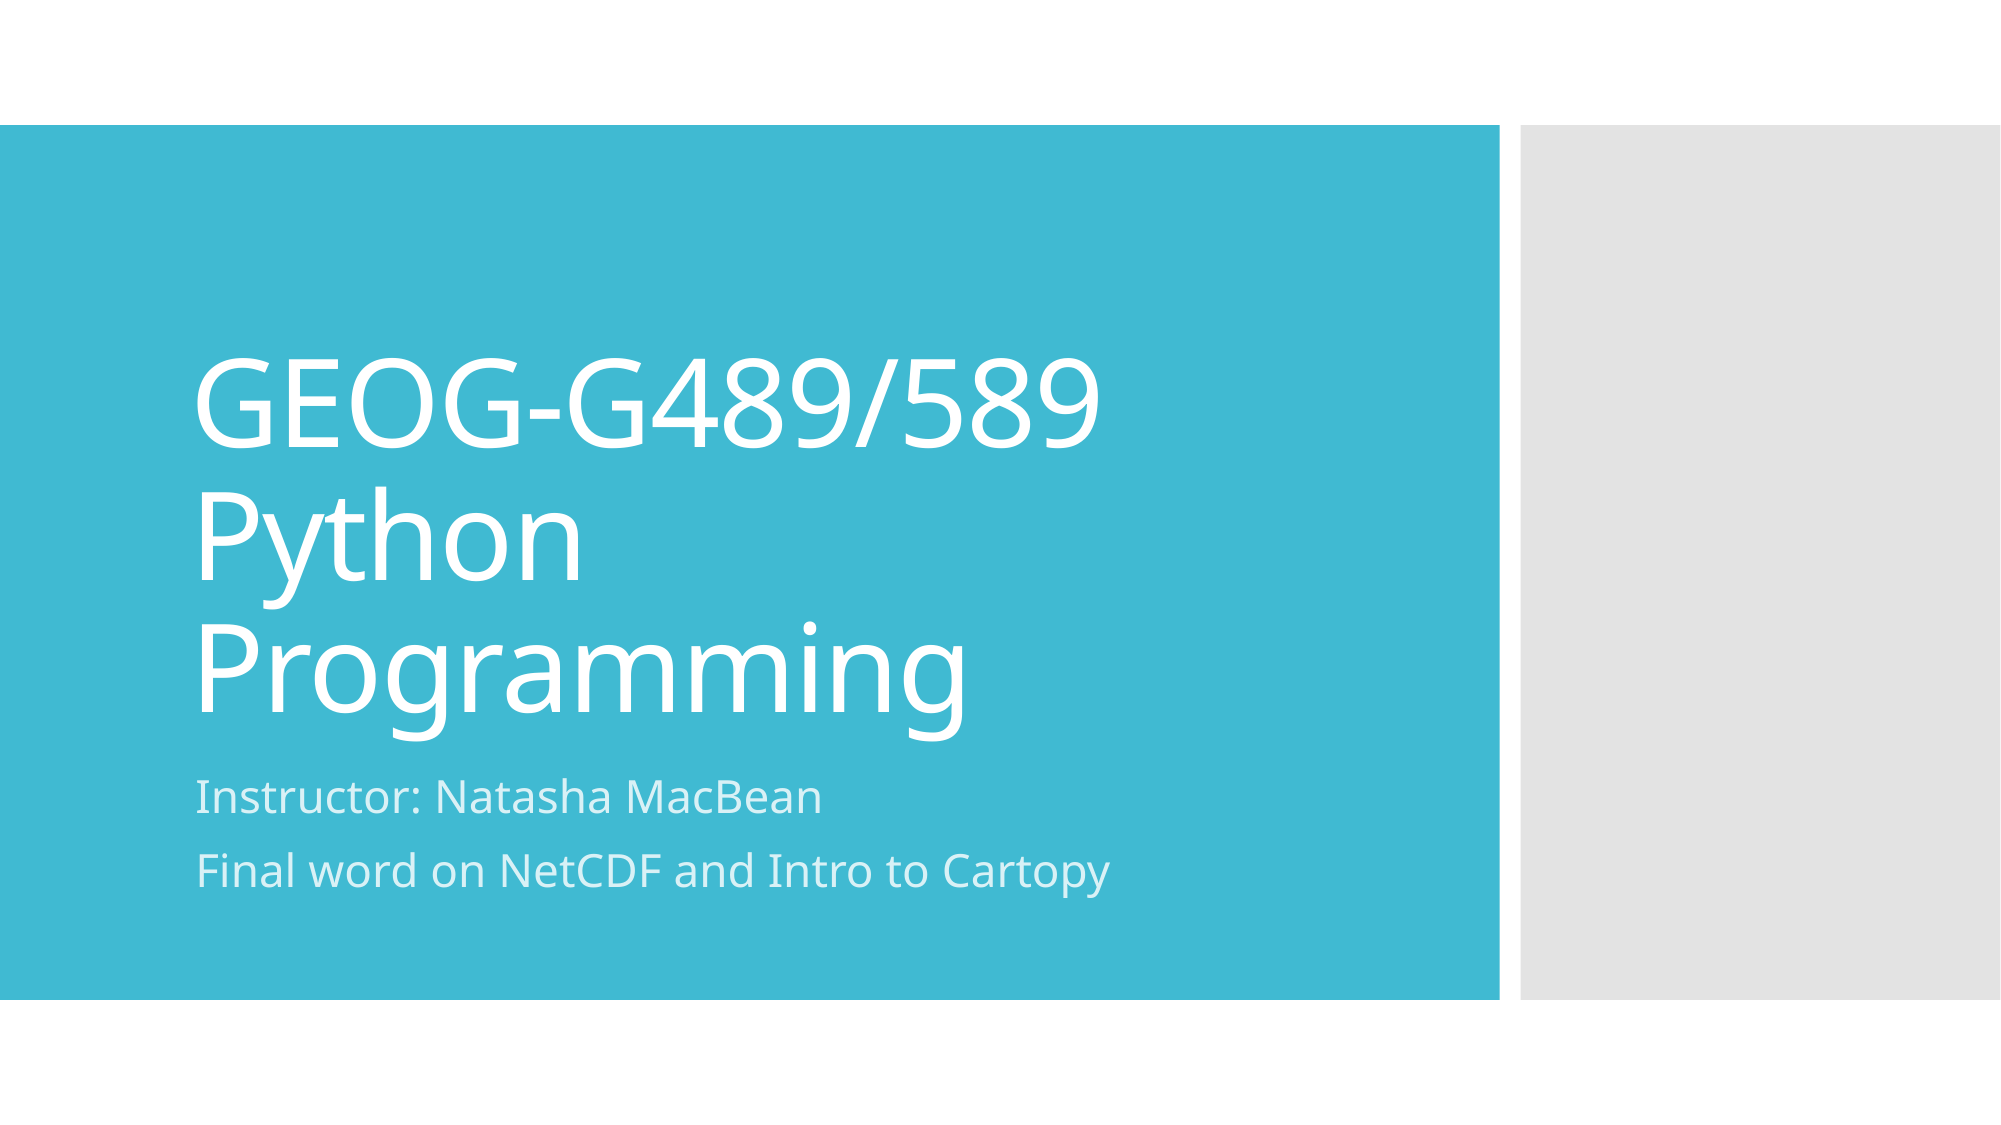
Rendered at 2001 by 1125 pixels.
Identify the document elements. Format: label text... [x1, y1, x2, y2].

title GEOG-G489/589 Python Programming [175, 213, 1376, 747]
subtitle Instructor: Natasha MacBean Final word on NetCDF and Intro to Cartopy [180, 766, 1381, 948]
